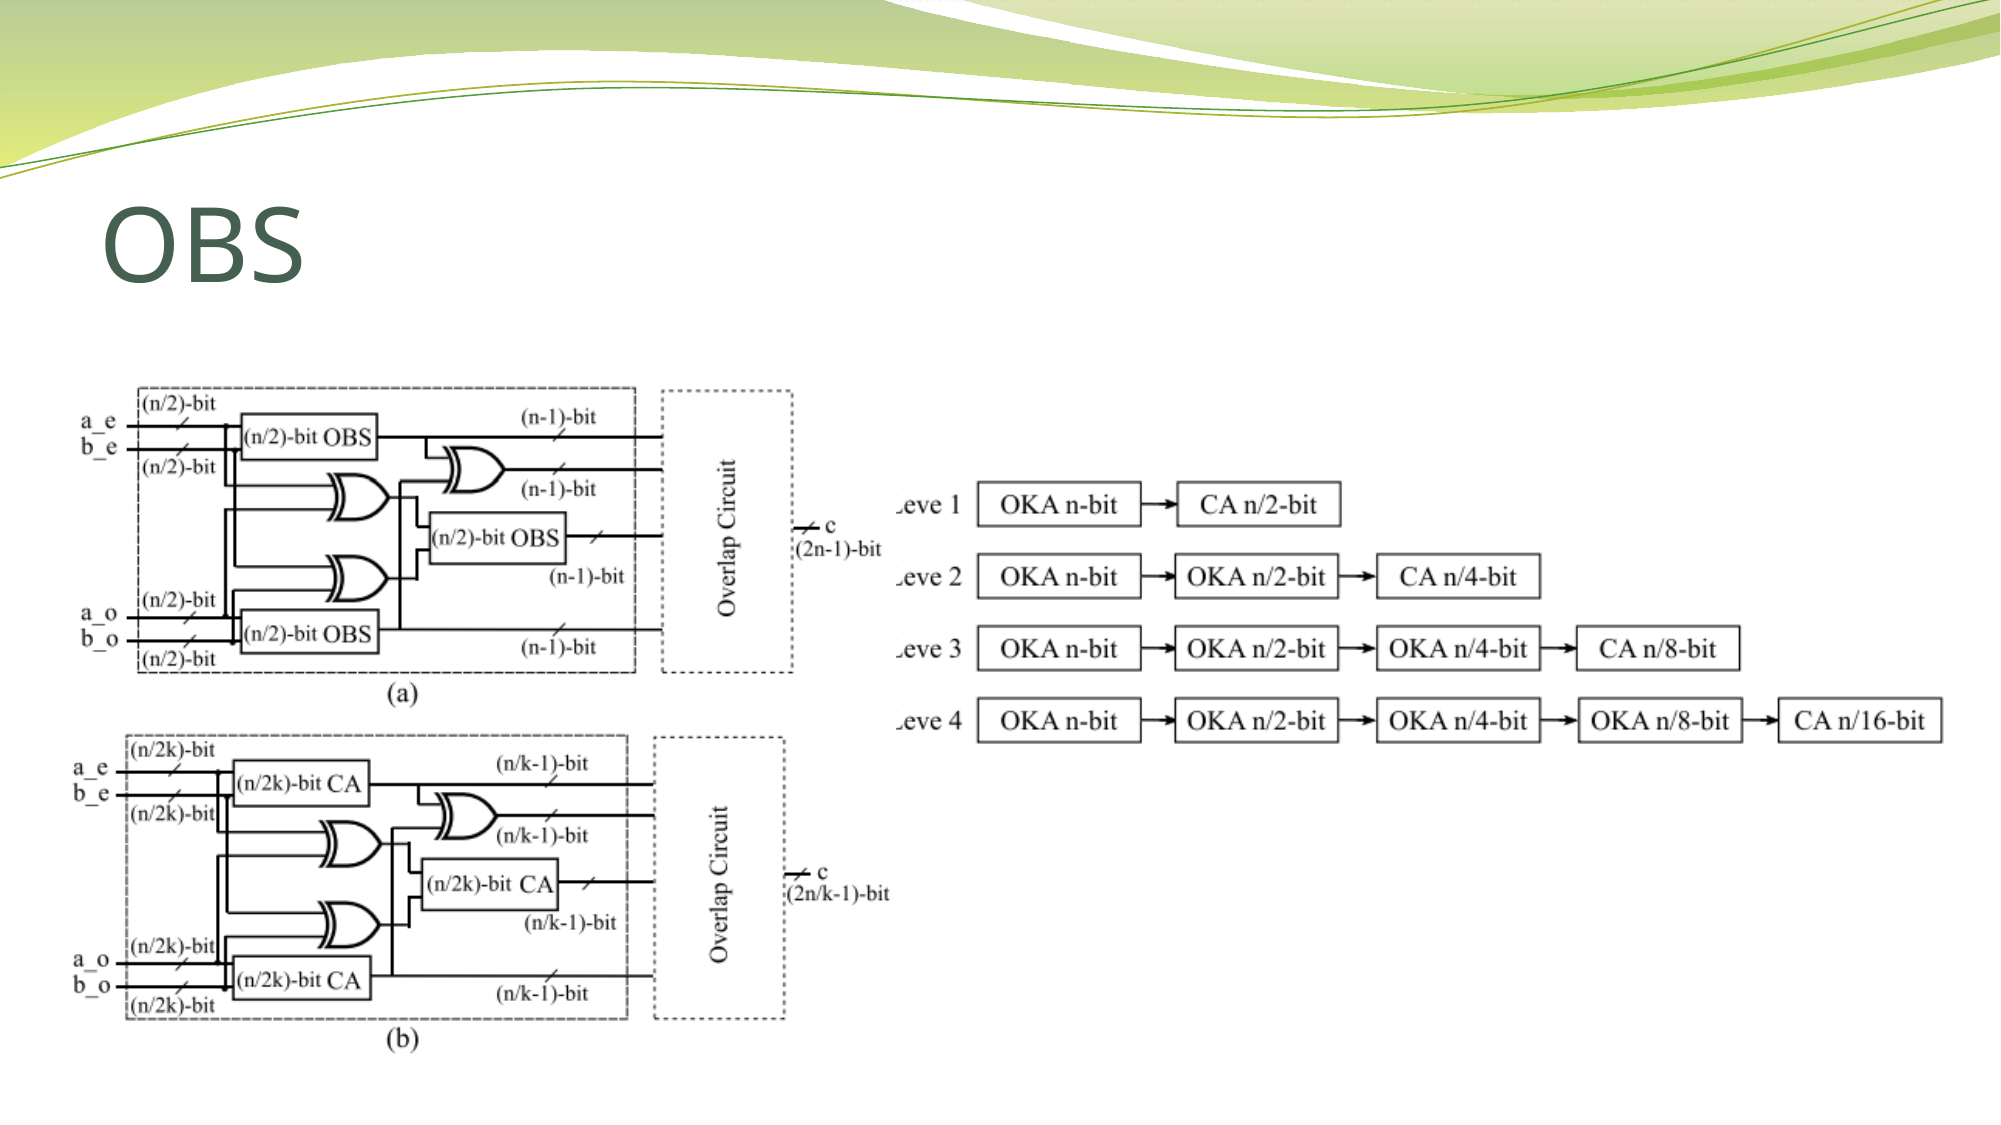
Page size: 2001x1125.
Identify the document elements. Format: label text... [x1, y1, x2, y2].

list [56, 350, 897, 1055]
picture [897, 475, 1950, 754]
title OBS [99, 115, 1900, 303]
